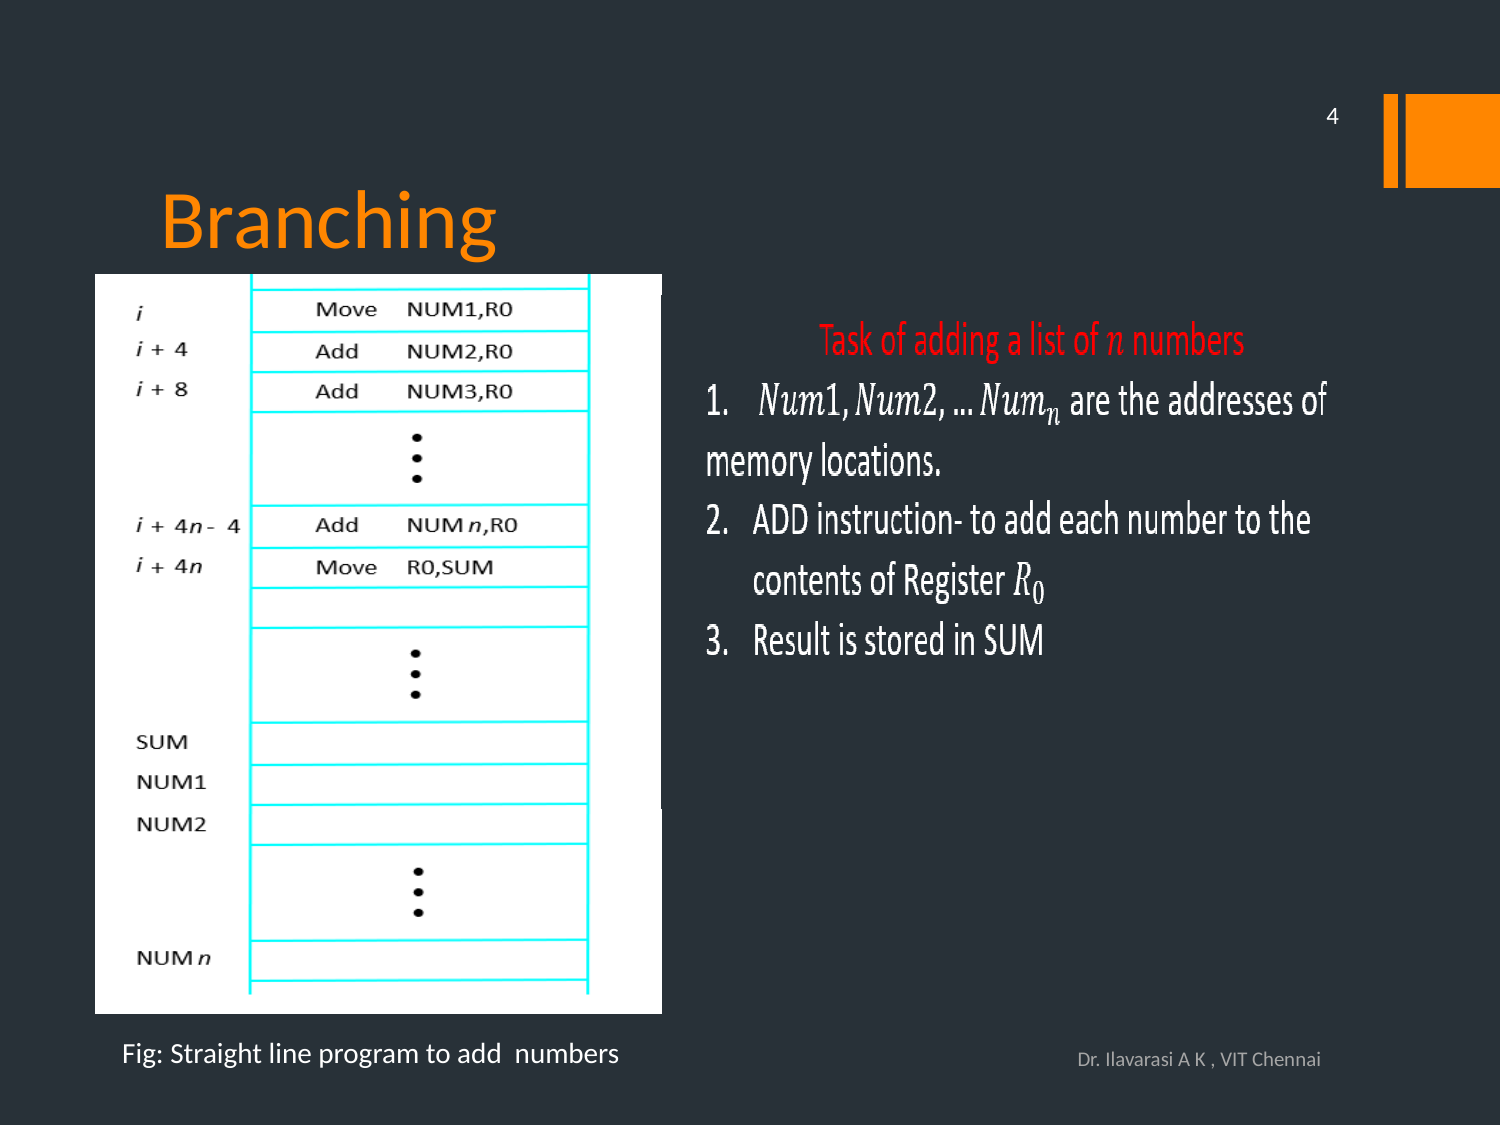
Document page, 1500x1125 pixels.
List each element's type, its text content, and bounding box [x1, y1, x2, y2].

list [94, 273, 662, 1015]
title Branching [145, 83, 1346, 273]
slide_number 4 [1199, 90, 1355, 140]
footer Dr. Ilavarasi A K , VIT Chennai [1062, 1045, 1431, 1096]
picture [660, 295, 1355, 809]
